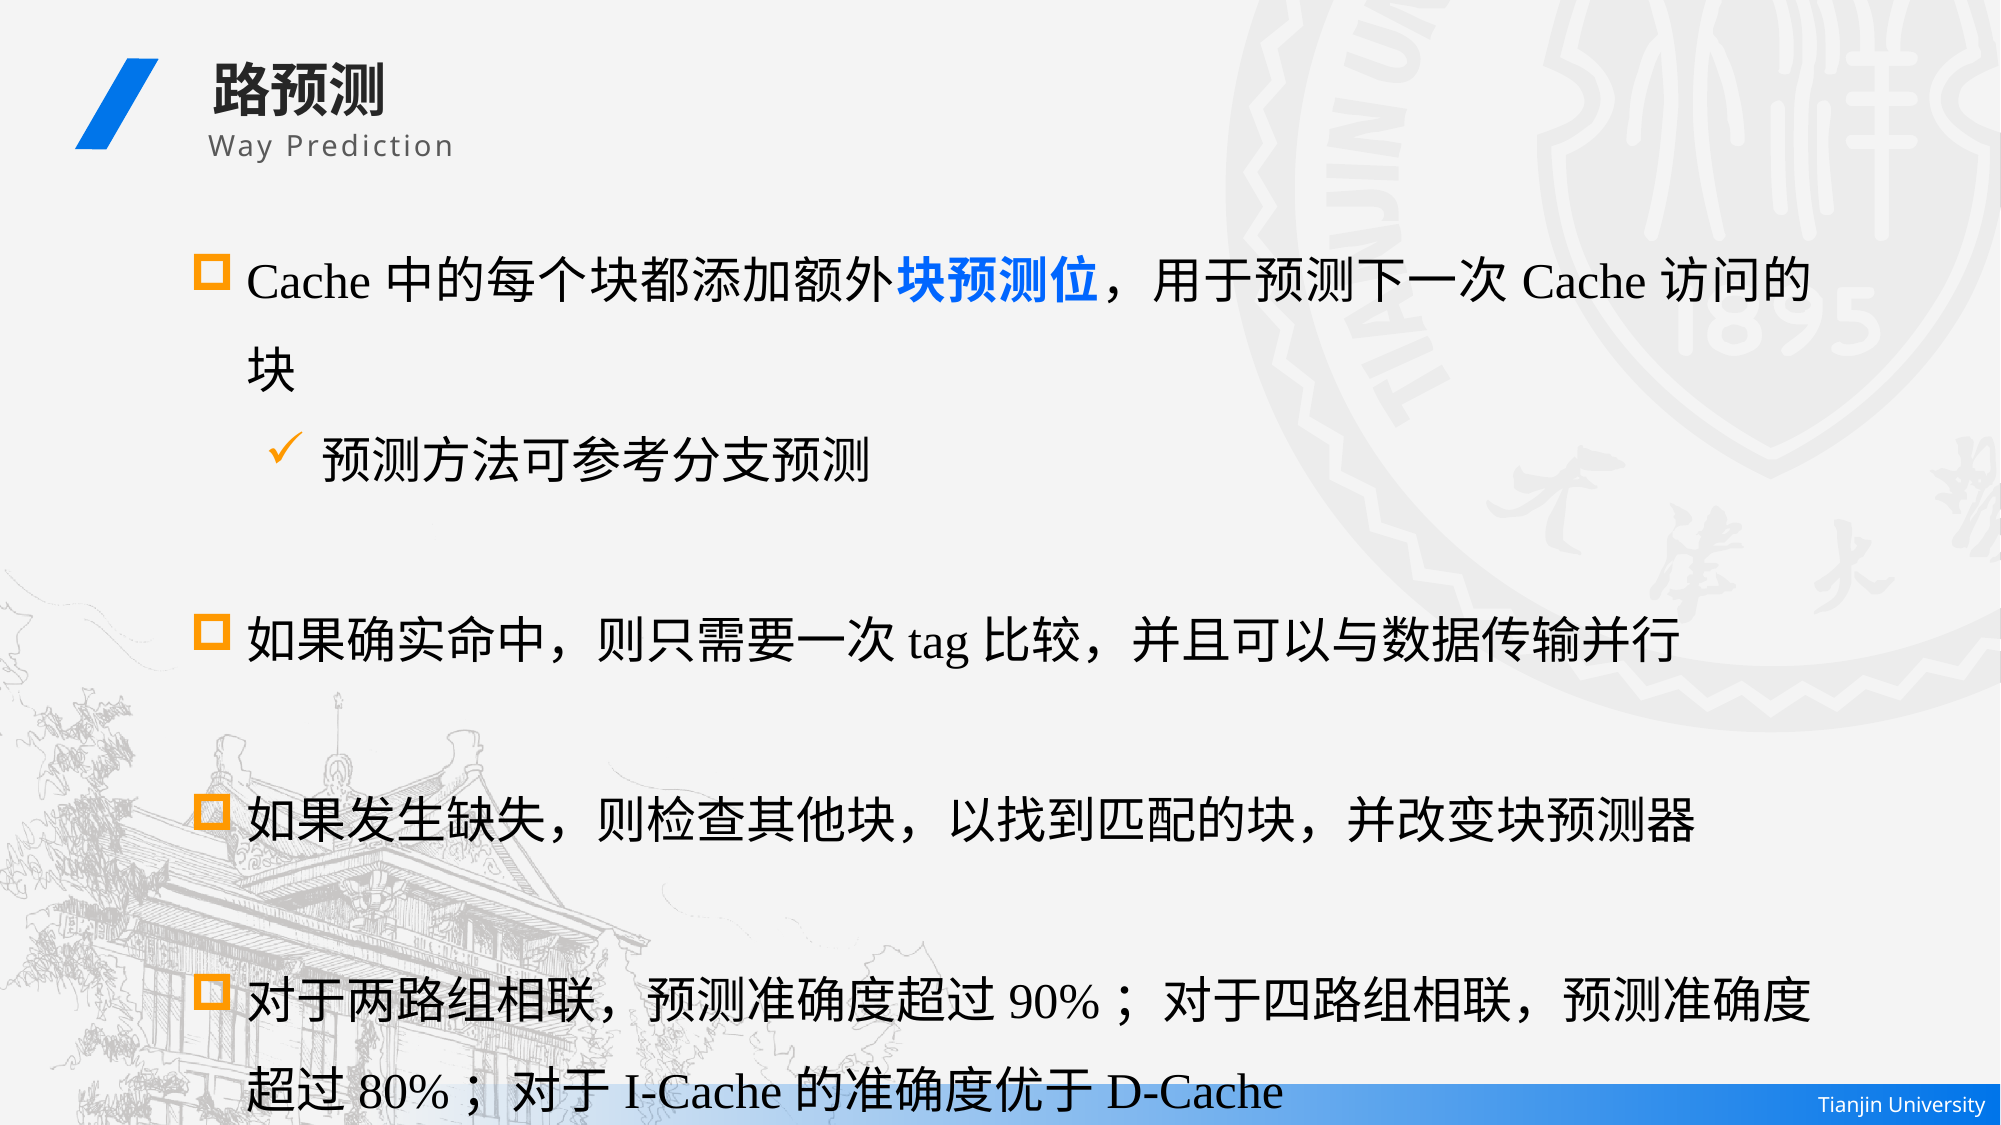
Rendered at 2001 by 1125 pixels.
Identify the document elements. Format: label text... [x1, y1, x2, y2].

text_box [74, 98, 104, 150]
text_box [104, 45, 536, 171]
text_box Cache中的每个块都添加额外块预测位，用于预测下一次Cache访问的块 预测方法可参考分支预测 如果确实命中，则只需要一次tag比较，并且可以与数据传输并行 如果发生缺失，则检查其他块，以找到匹配的块，并改变块预测器 对于两路组相联，预测准确度超过90%；对于四路组相联，预测准确度超过80%；对于I-Cache的准确度优于D-Cache [175, 210, 1827, 1125]
